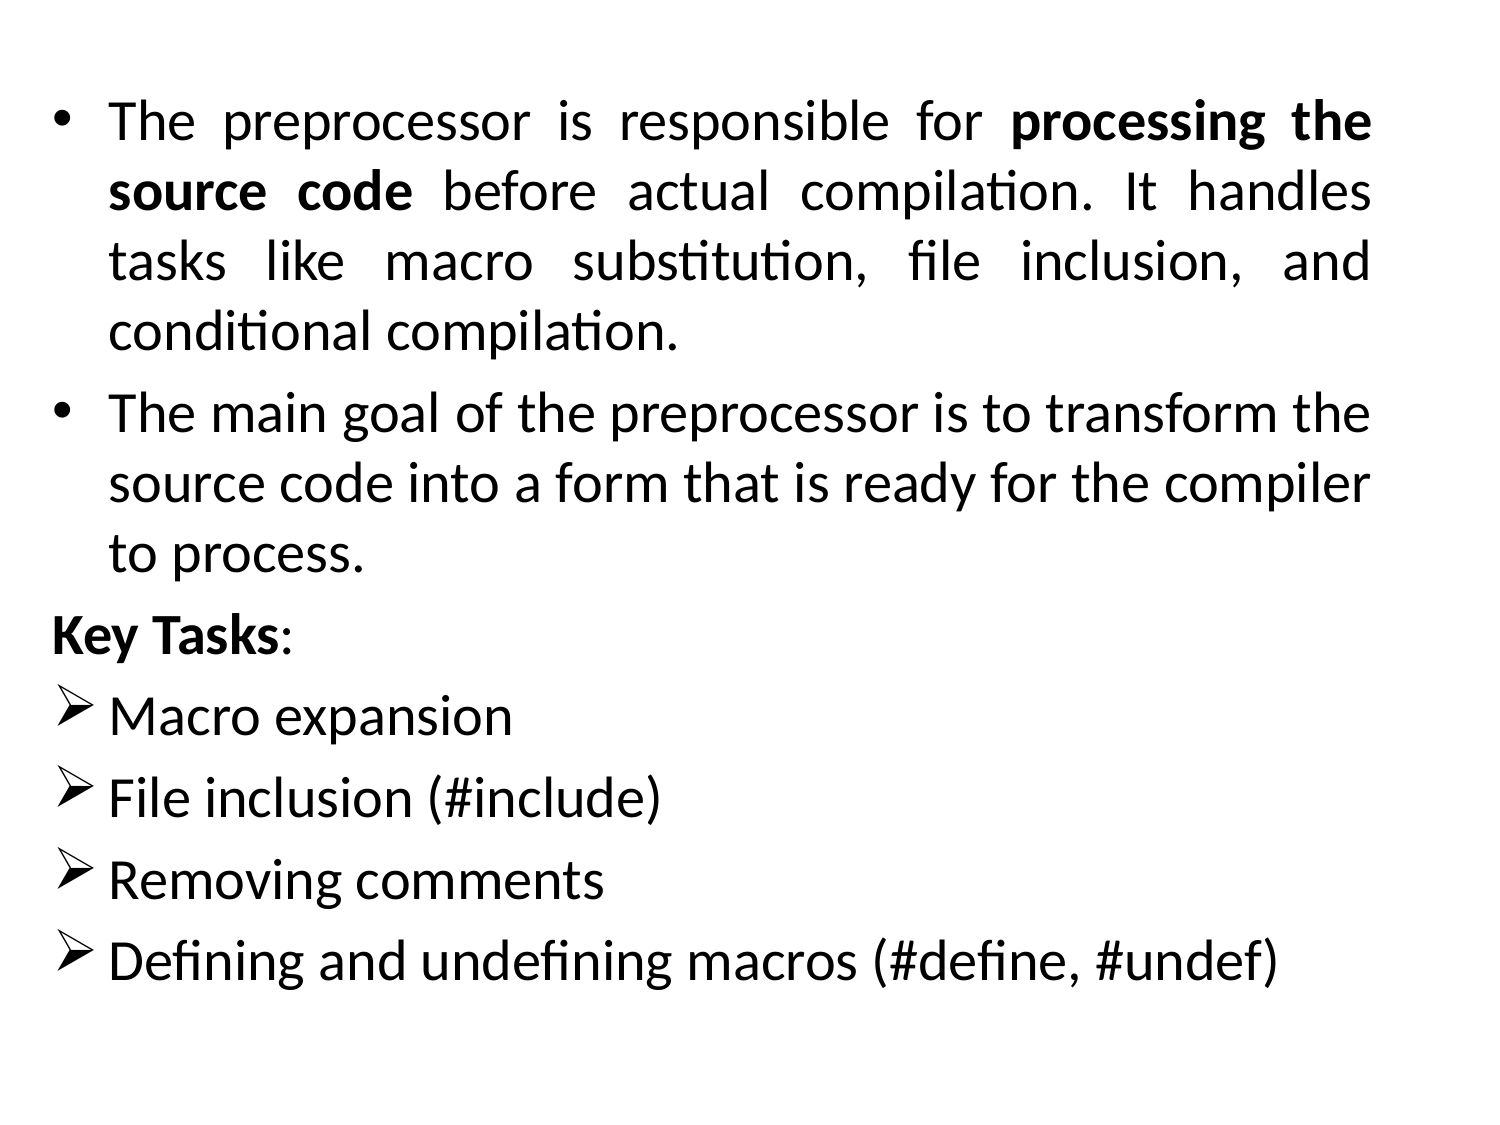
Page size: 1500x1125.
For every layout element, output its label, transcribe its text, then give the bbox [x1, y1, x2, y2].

list The preprocessor is responsible for processing the source code before actual compilation. It handles tasks like macro substitution, file inclusion, and conditional compilation. The main goal of the preprocessor is to transform the source code into a form that is ready for the compiler to process. Key Tasks: Macro expansion File inclusion (#include) Removing comments Defining and undefining macros (#define, #undef) [37, 75, 1388, 818]
